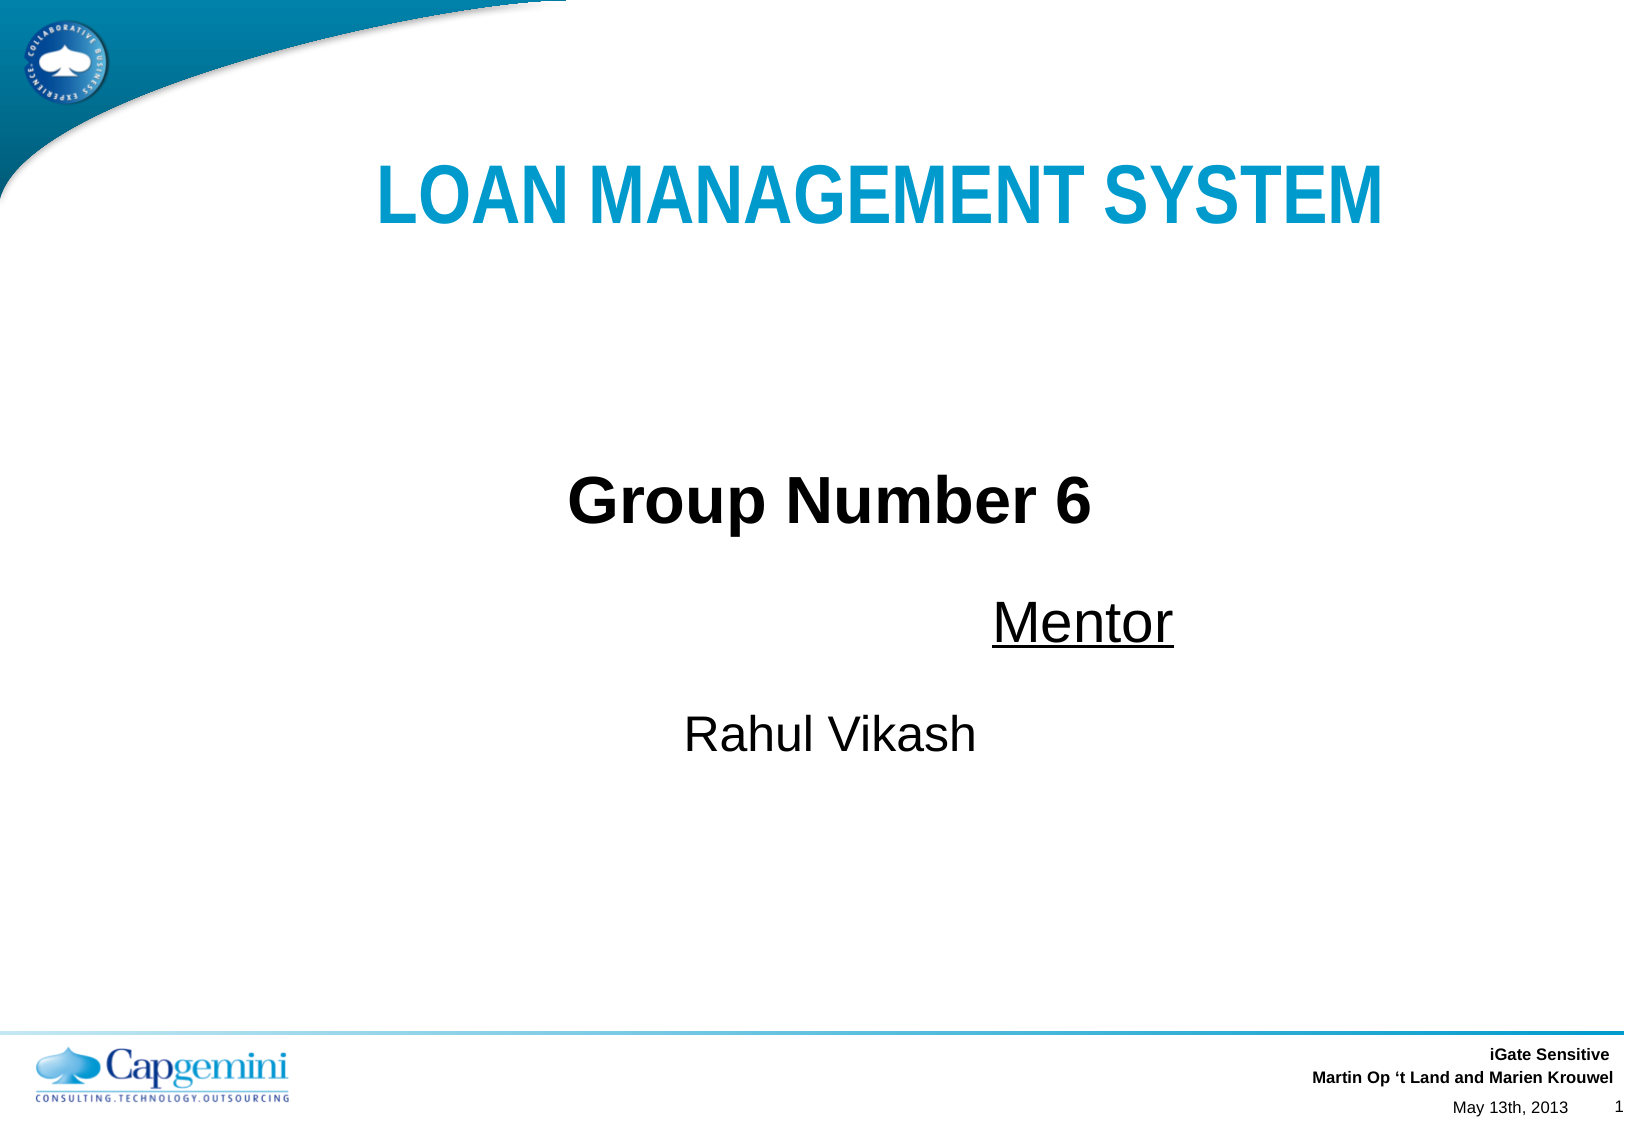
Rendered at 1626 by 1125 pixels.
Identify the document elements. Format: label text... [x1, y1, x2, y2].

title LOAN MANAGEMENT SYSTEM [0, 0, 1625, 196]
slide_number 1 [1580, 1098, 1625, 1117]
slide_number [1373, 1094, 1569, 1122]
list Group Number 6 Mentor Rahul Vikash [0, 235, 1625, 1005]
picture [34, 1046, 291, 1103]
footer iGate Sensitive [1062, 1046, 1616, 1065]
